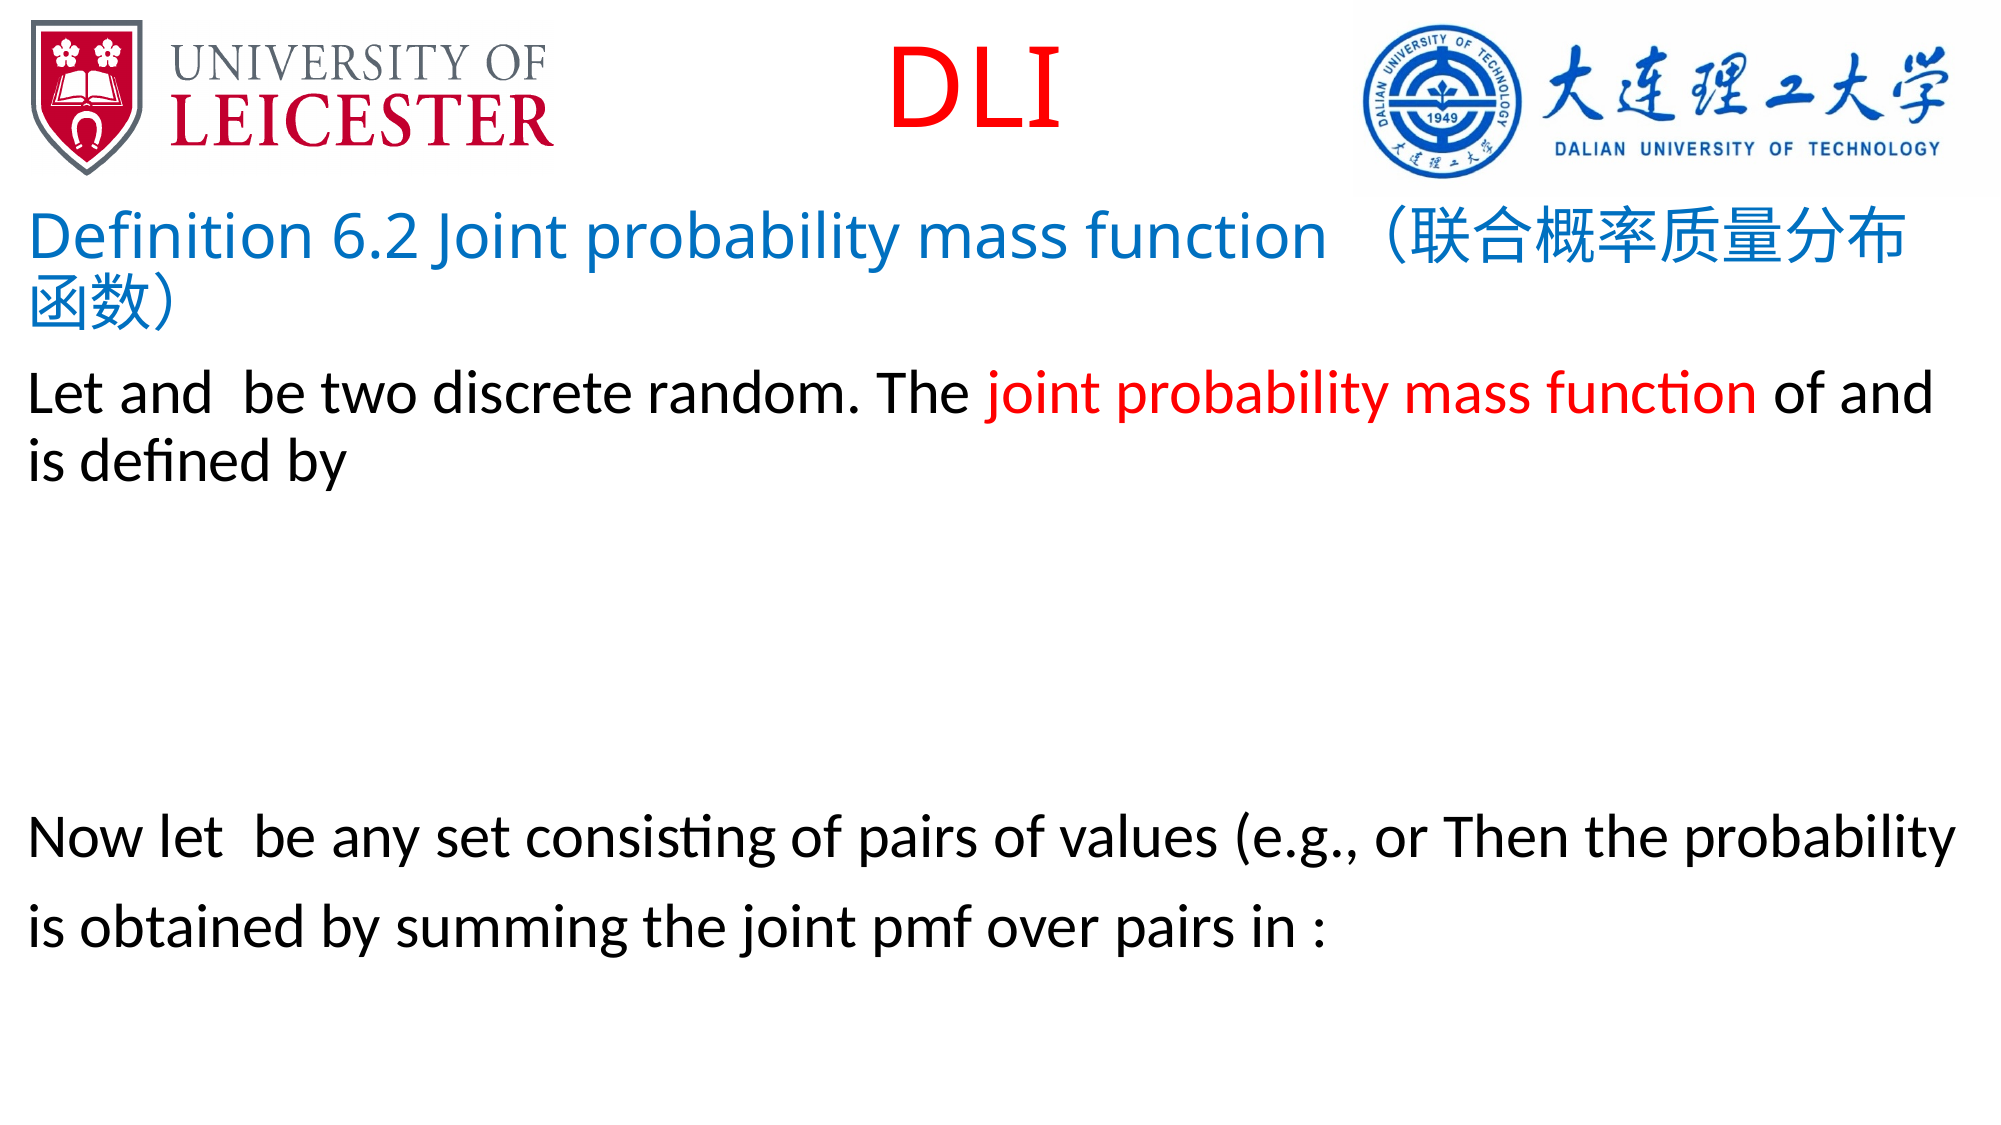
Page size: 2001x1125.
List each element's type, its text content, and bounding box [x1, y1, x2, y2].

picture [1353, 0, 2000, 197]
text_box DLI [571, 7, 1353, 158]
picture [31, 20, 554, 176]
